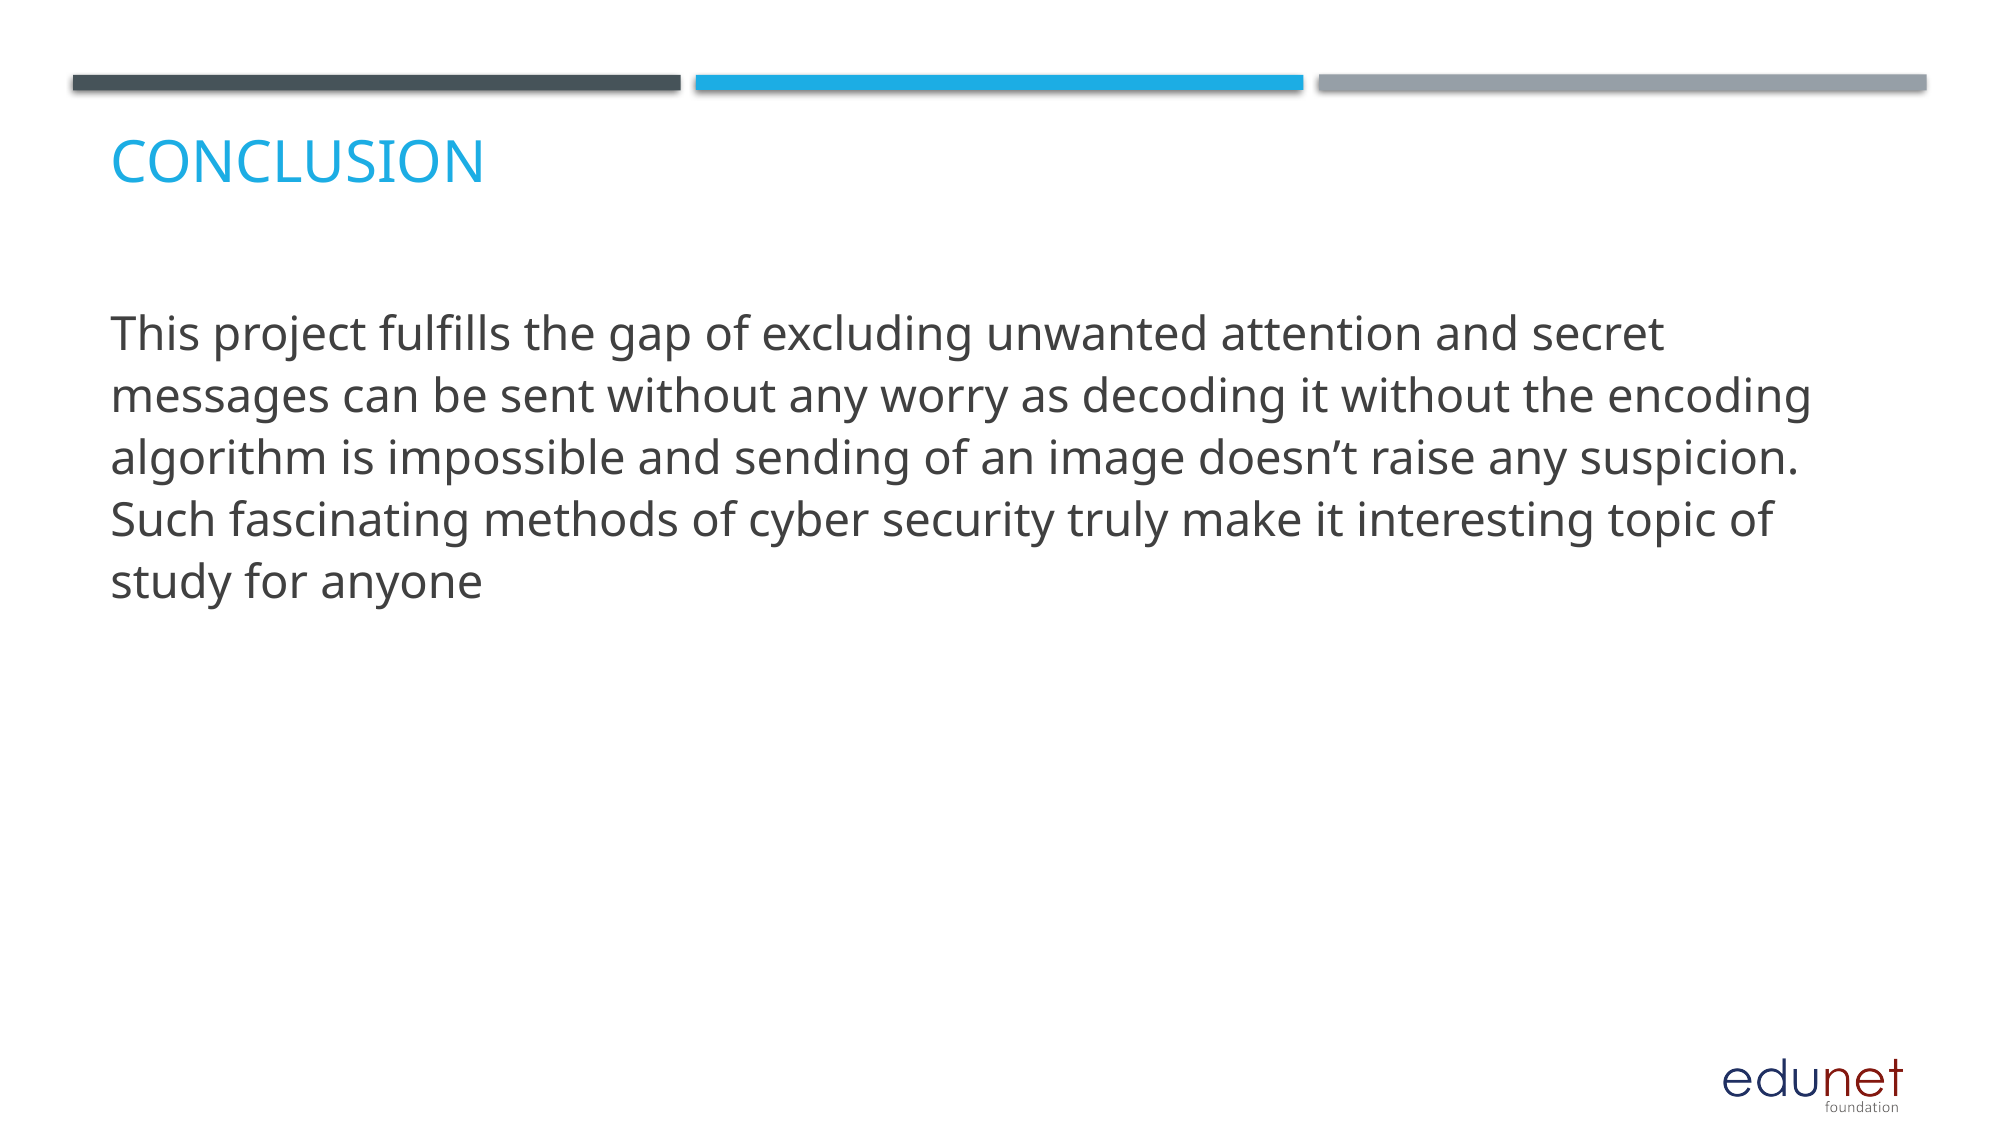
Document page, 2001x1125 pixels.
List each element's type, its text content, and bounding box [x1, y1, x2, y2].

title Conclusion [95, 115, 1905, 203]
picture [1719, 1056, 1905, 1116]
list This project fulfills the gap of excluding unwanted attention and secret messages can be sent without any worry as decoding it without the encoding algorithm is impossible and sending of an image doesn’t raise any suspicion. Such fascinating methods of cyber security truly make it interesting topic of study for anyone [95, 289, 1905, 617]
